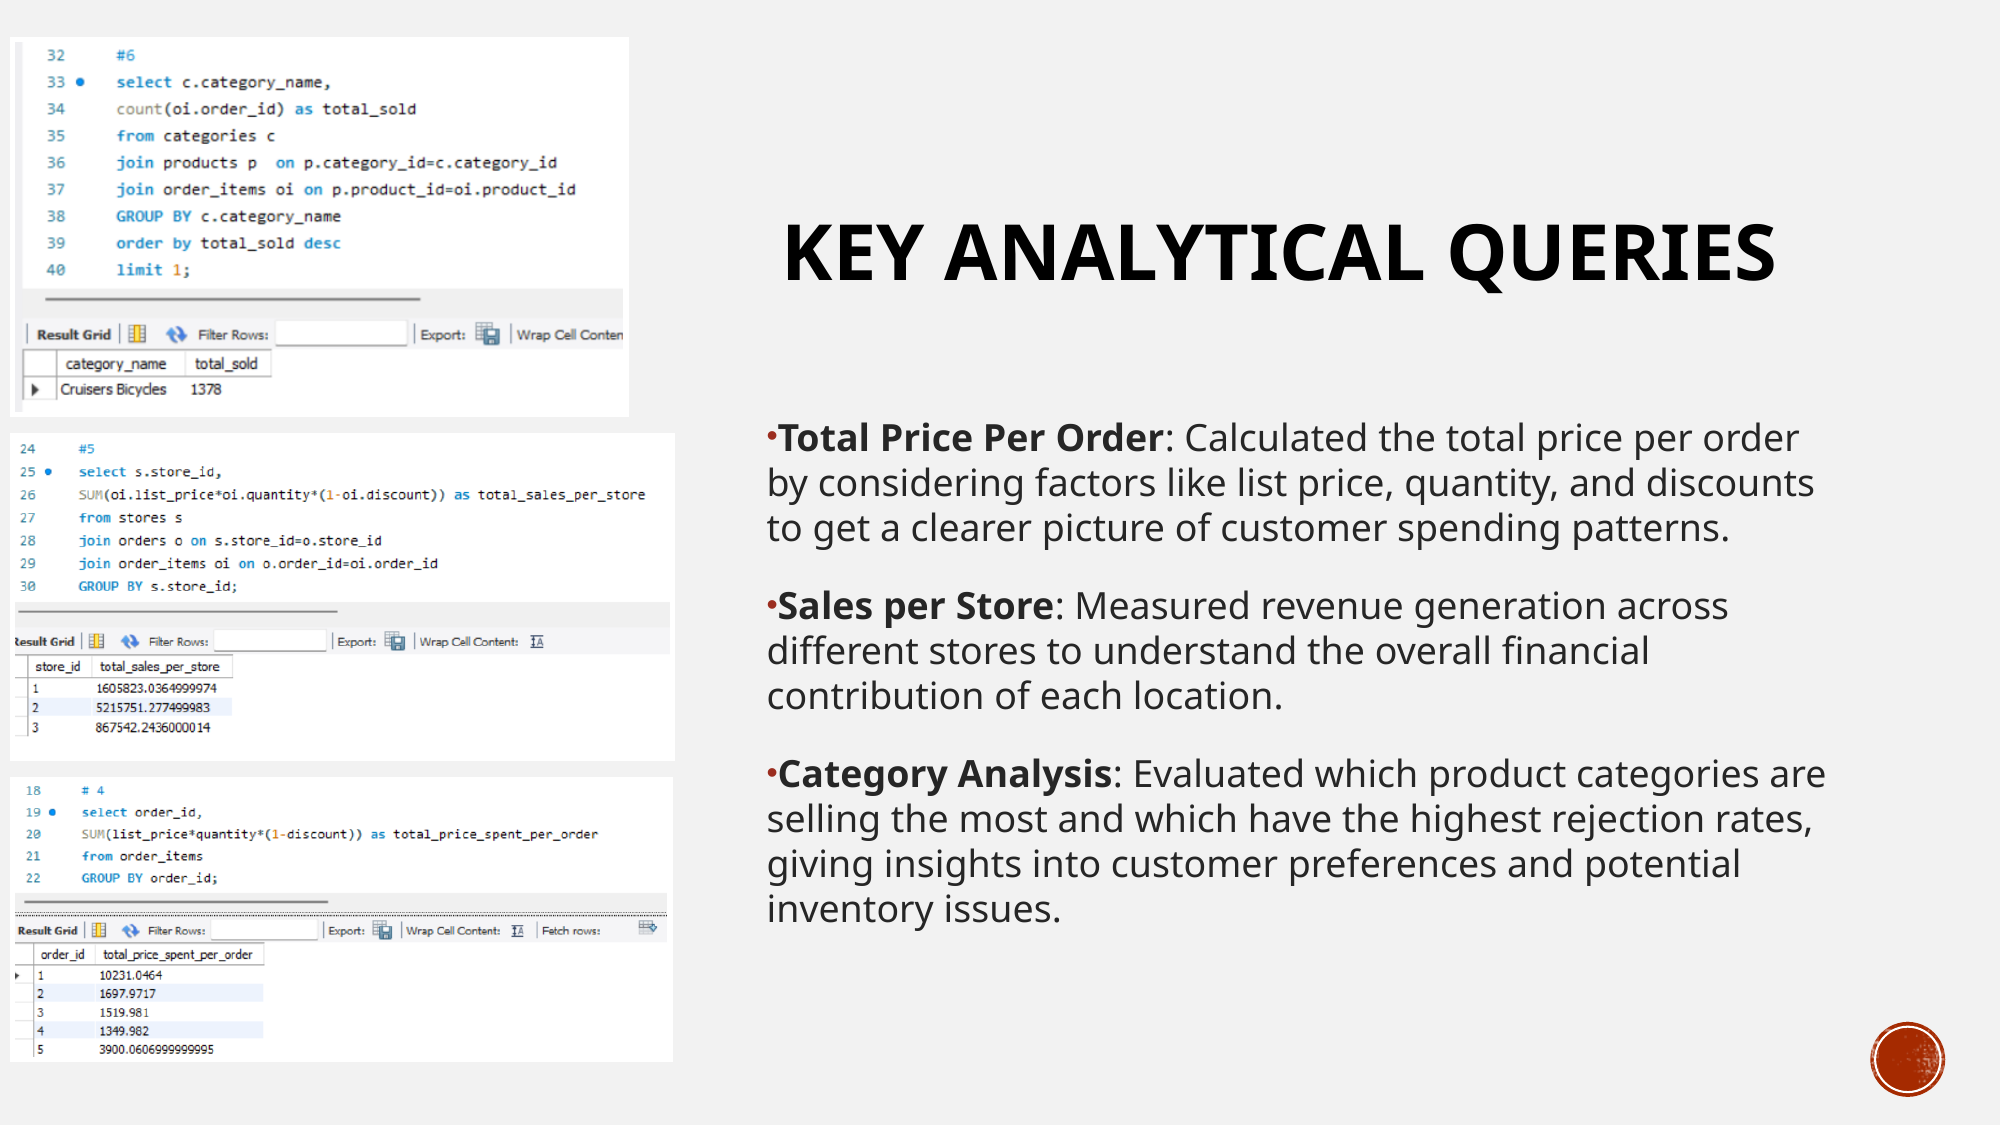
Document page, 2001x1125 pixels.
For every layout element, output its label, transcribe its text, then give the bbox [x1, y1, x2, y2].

picture [15, 782, 667, 1057]
text_box Total Price Per Order: Calculated the total price per order by considering factors like list price, quantity, and discounts to get a clearer picture of customer spending patterns. Sales per Store: Measured revenue generation across different stores to understand the overall financial contribution of each location. Category Analysis: Evaluated which product categories are selling the most and which have the highest rejection rates, giving insights into customer preferences and potential inventory issues. [751, 405, 1843, 966]
picture [15, 438, 670, 755]
title Key Analytical Queries [751, 158, 1843, 354]
picture [15, 42, 623, 412]
